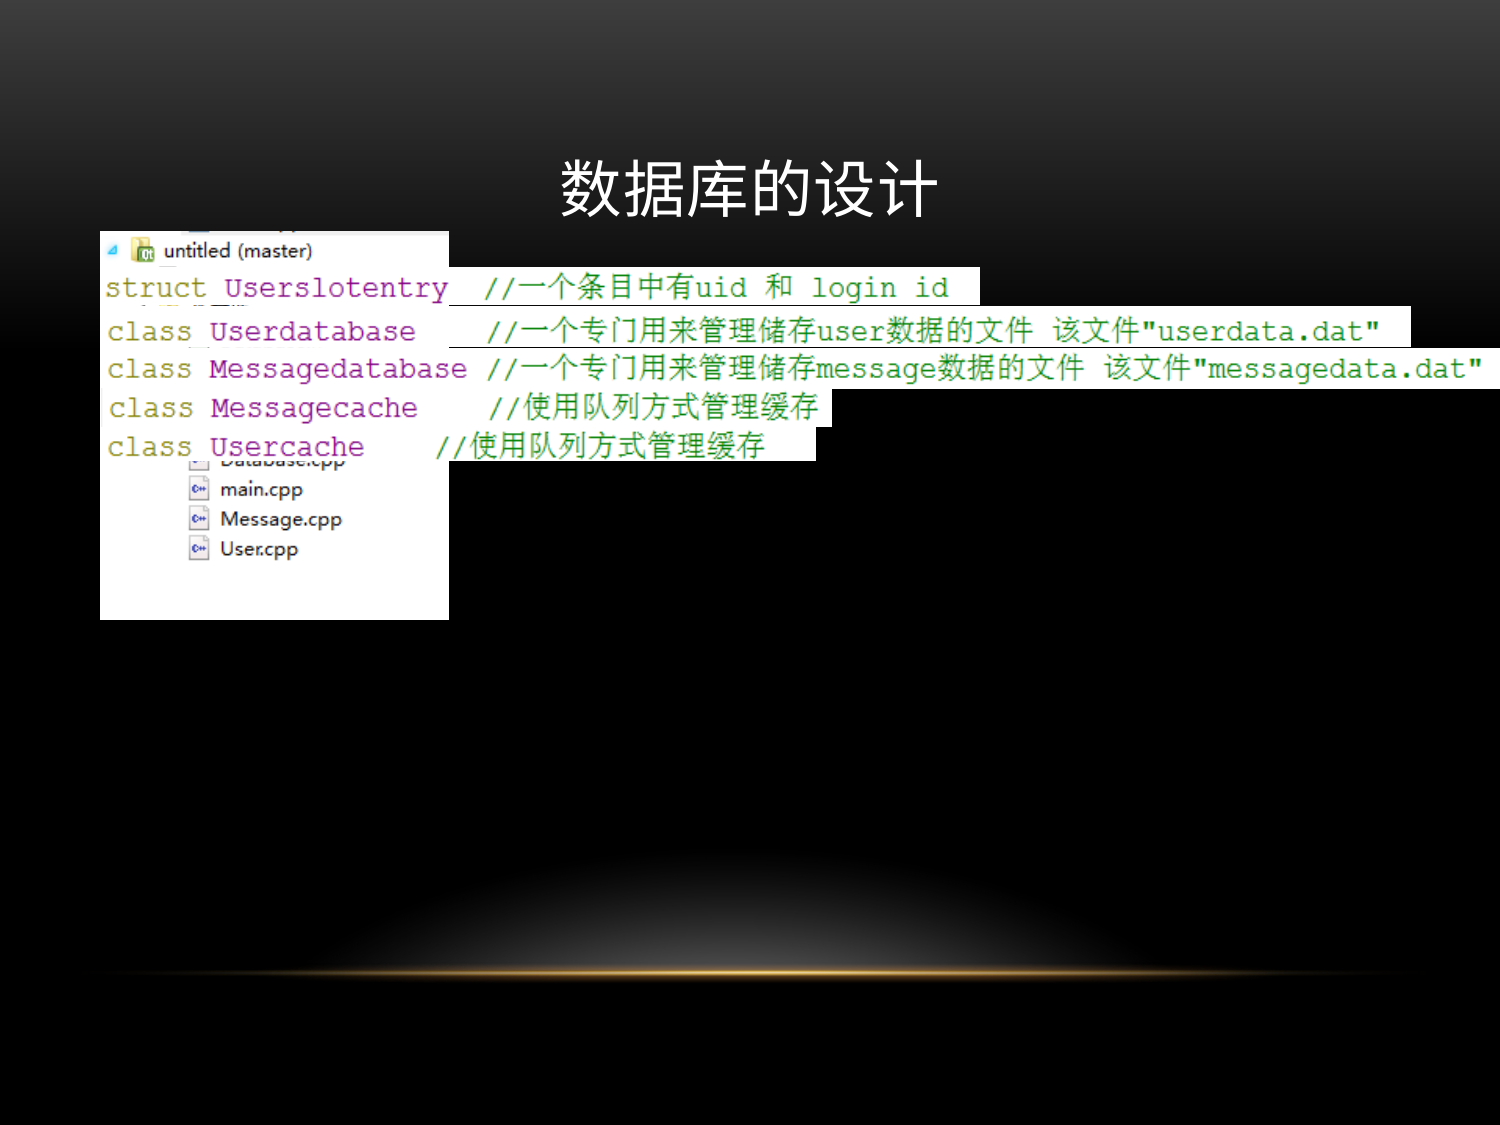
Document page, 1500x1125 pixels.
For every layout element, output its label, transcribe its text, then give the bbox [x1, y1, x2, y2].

title 数据库的设计 [99, 45, 1400, 233]
picture [0, 0, 1500, 1125]
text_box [100, 266, 1500, 461]
